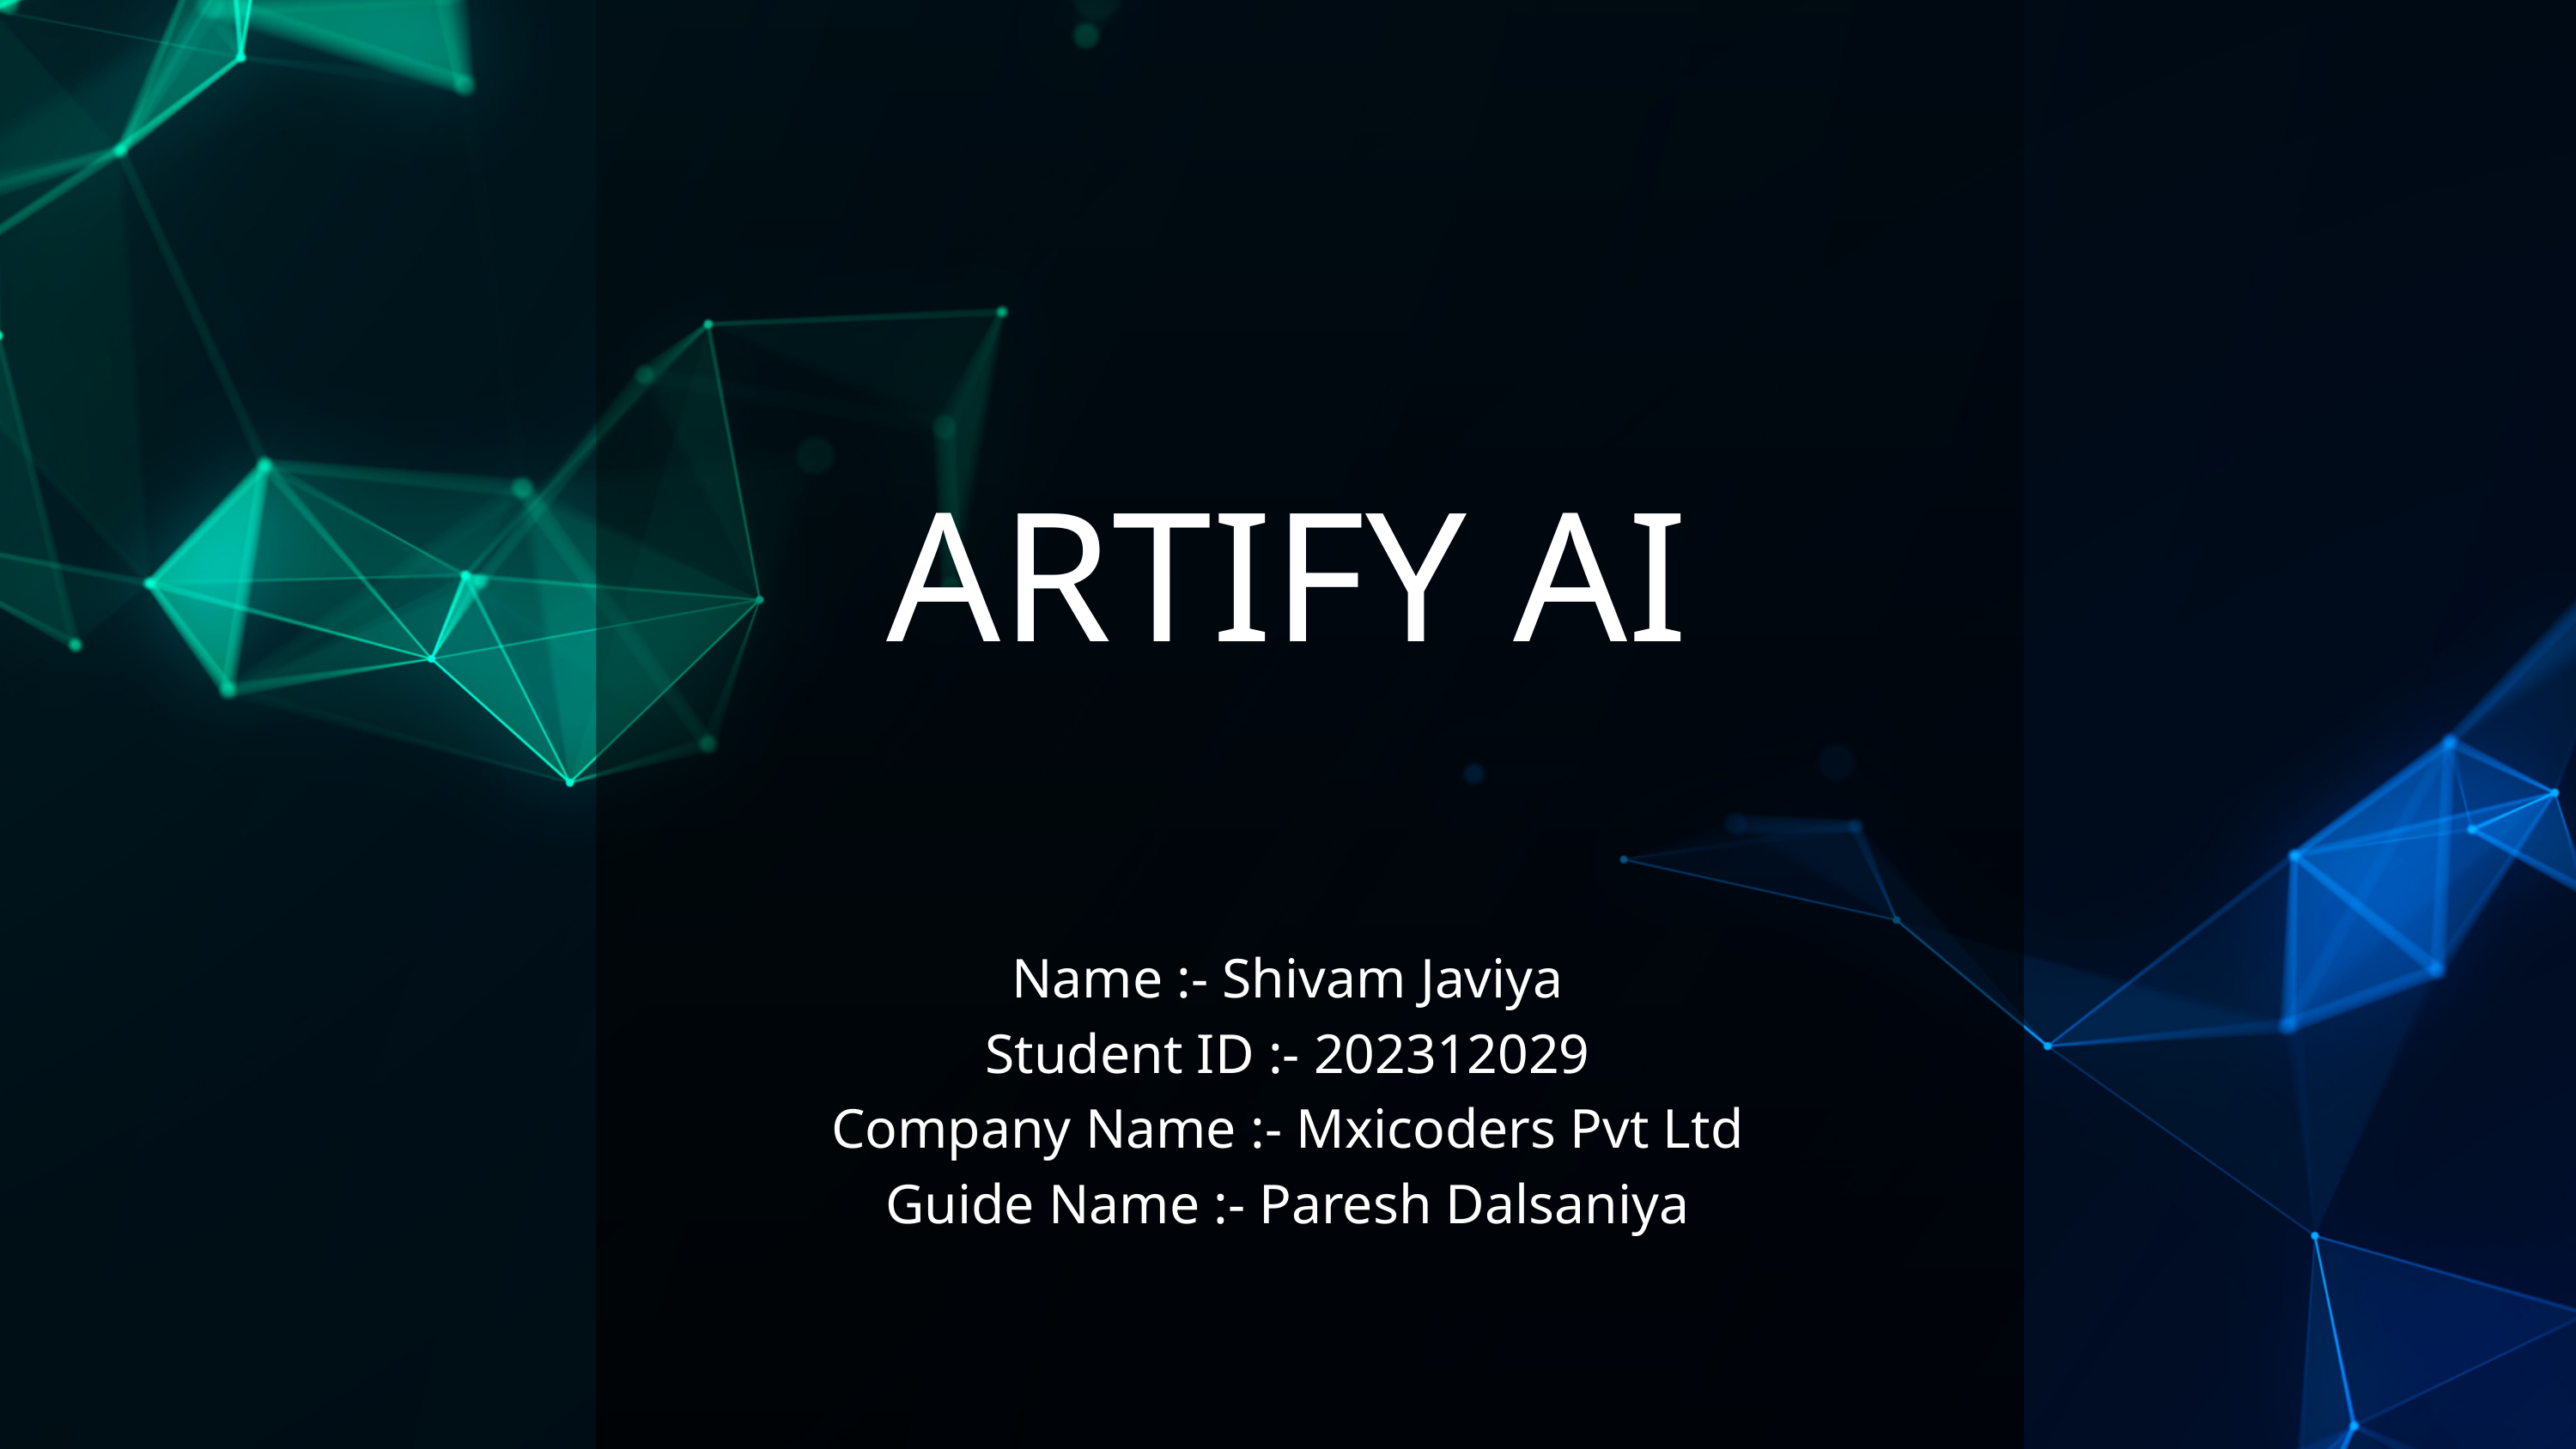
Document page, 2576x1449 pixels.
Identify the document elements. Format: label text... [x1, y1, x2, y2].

text_box ARTIFY AI [654, 476, 1921, 678]
text_box [0, 0, 596, 1449]
text_box [596, 0, 2025, 1449]
text_box Name :- Shivam Javiya Student ID :- 202312029 Company Name :- Mxicoders Pvt Ltd Guide Name :- Paresh Dalsaniya [738, 933, 1838, 1234]
text_box [2025, 0, 2576, 1449]
